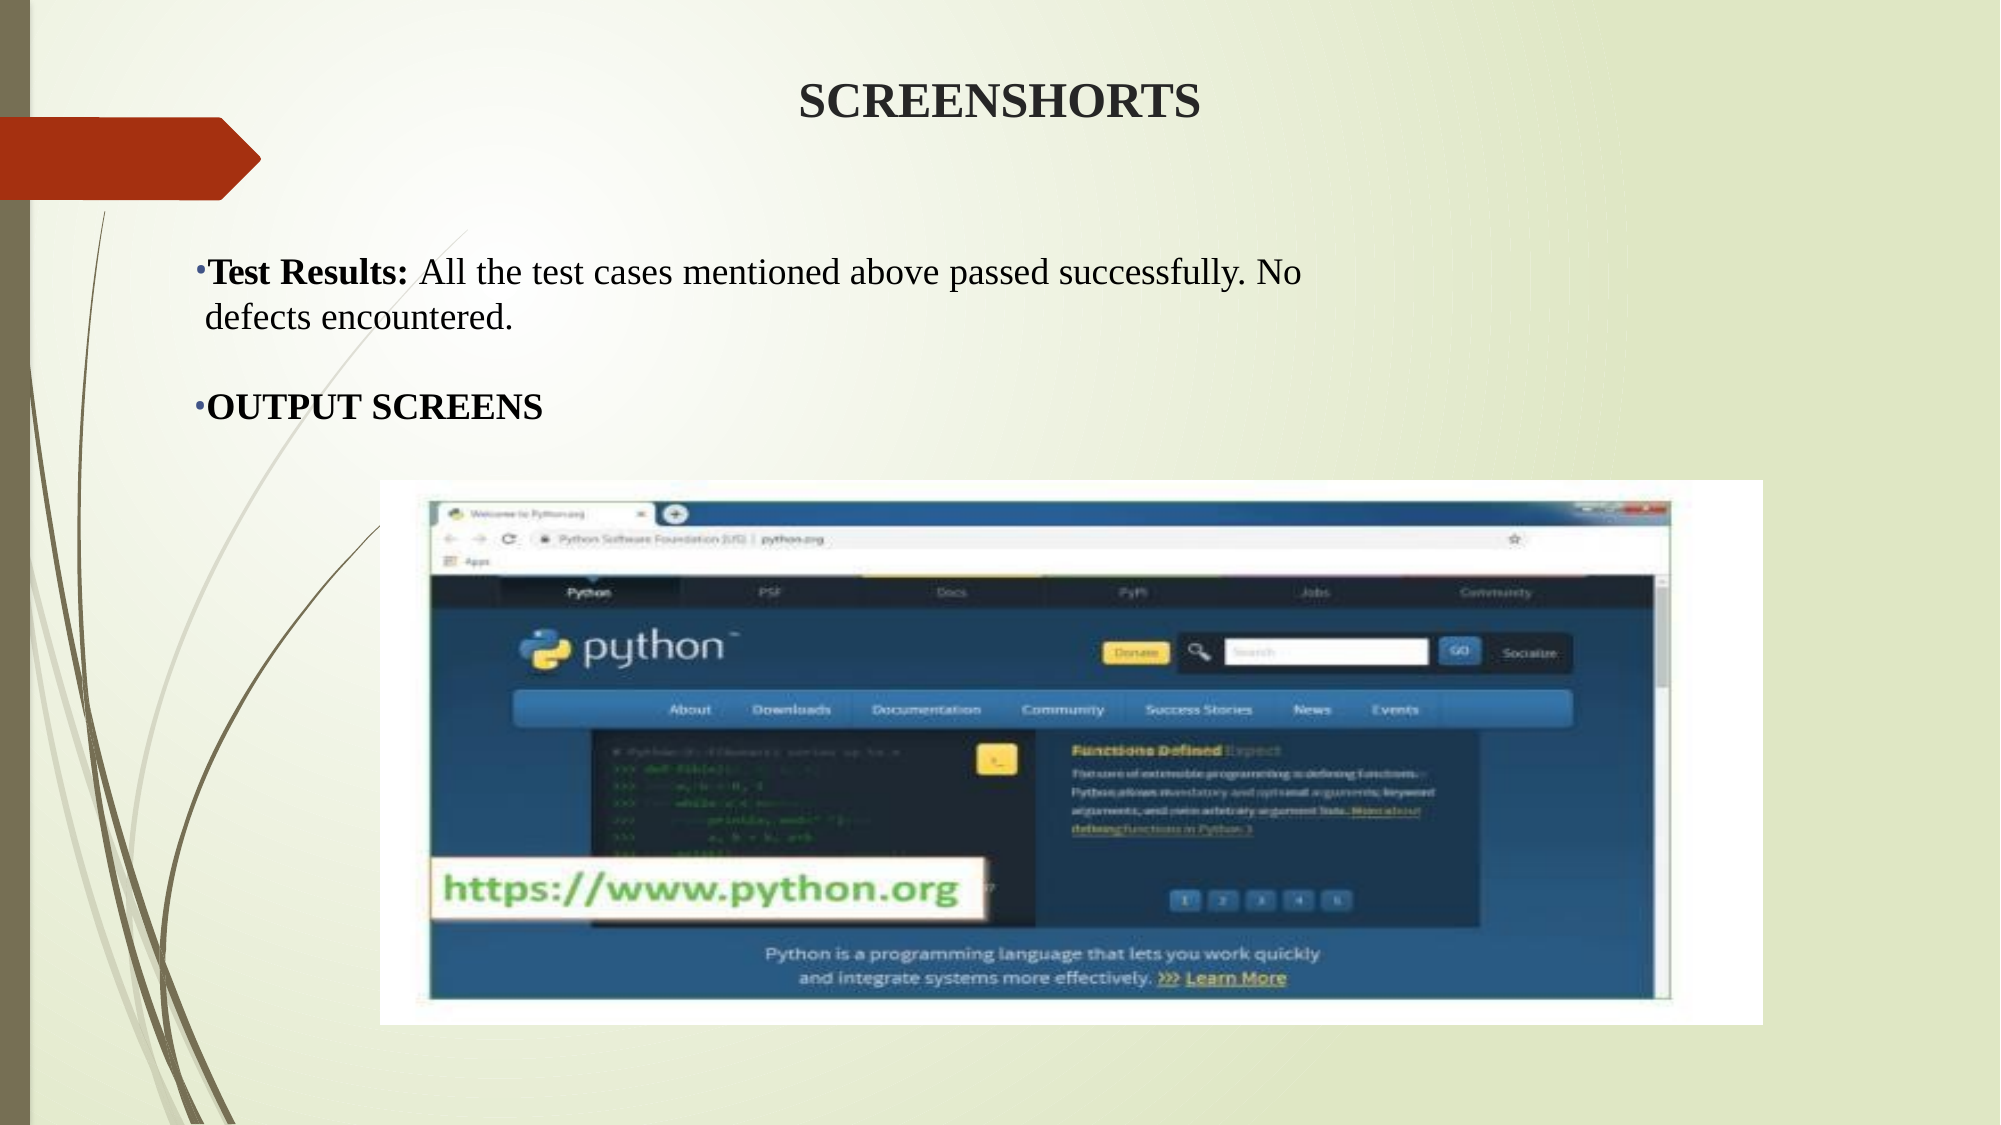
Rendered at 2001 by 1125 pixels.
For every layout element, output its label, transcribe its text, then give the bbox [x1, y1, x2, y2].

picture [380, 479, 1763, 1026]
title SCREENSHORTS [137, 59, 1863, 213]
text_box Test Results: All the test cases mentioned above passed successfully. No defects encountered. OUTPUT SCREENS [191, 244, 1311, 428]
